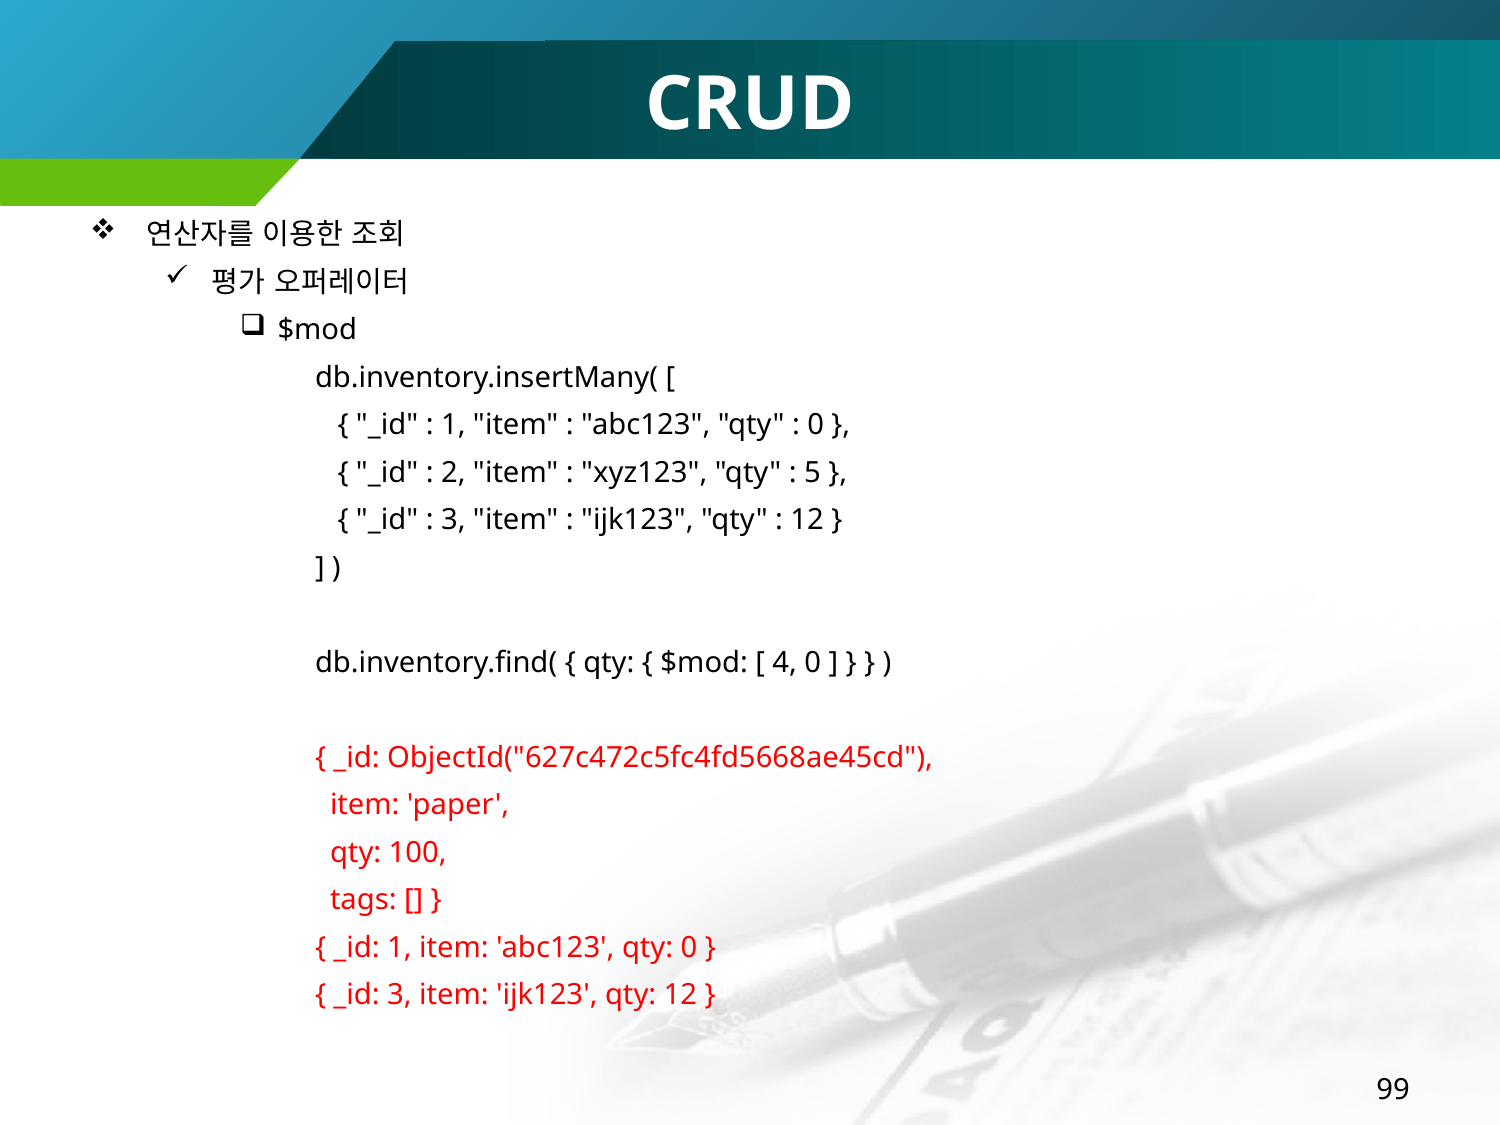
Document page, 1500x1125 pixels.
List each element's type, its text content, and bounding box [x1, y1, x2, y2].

list 연산자를 이용한 조회 평가 오퍼레이터 $mod db.inventory.insertMany( [ { "_id" : 1, "item" : "abc123", "qty" : 0 }, { "_id" : 2, "item" : "xyz123", "qty" : 5 }, { "_id" : 3, "item" : "ijk123", "qty" : 12 } ] ) db.inventory.find( { qty: { $mod: [ 4, 0 ] } } ) { _id: ObjectId("627c472c5fc4fd5668ae45cd"), item: 'paper', qty: 100, tags: [] } { _id: 1, item: 'abc123', qty: 0 } { _id: 3, item: 'ijk123', qty: 12 } [74, 207, 1426, 1021]
title CRUD [0, 36, 1500, 163]
picture [490, 448, 1500, 1125]
slide_number 99 [1074, 1062, 1426, 1103]
